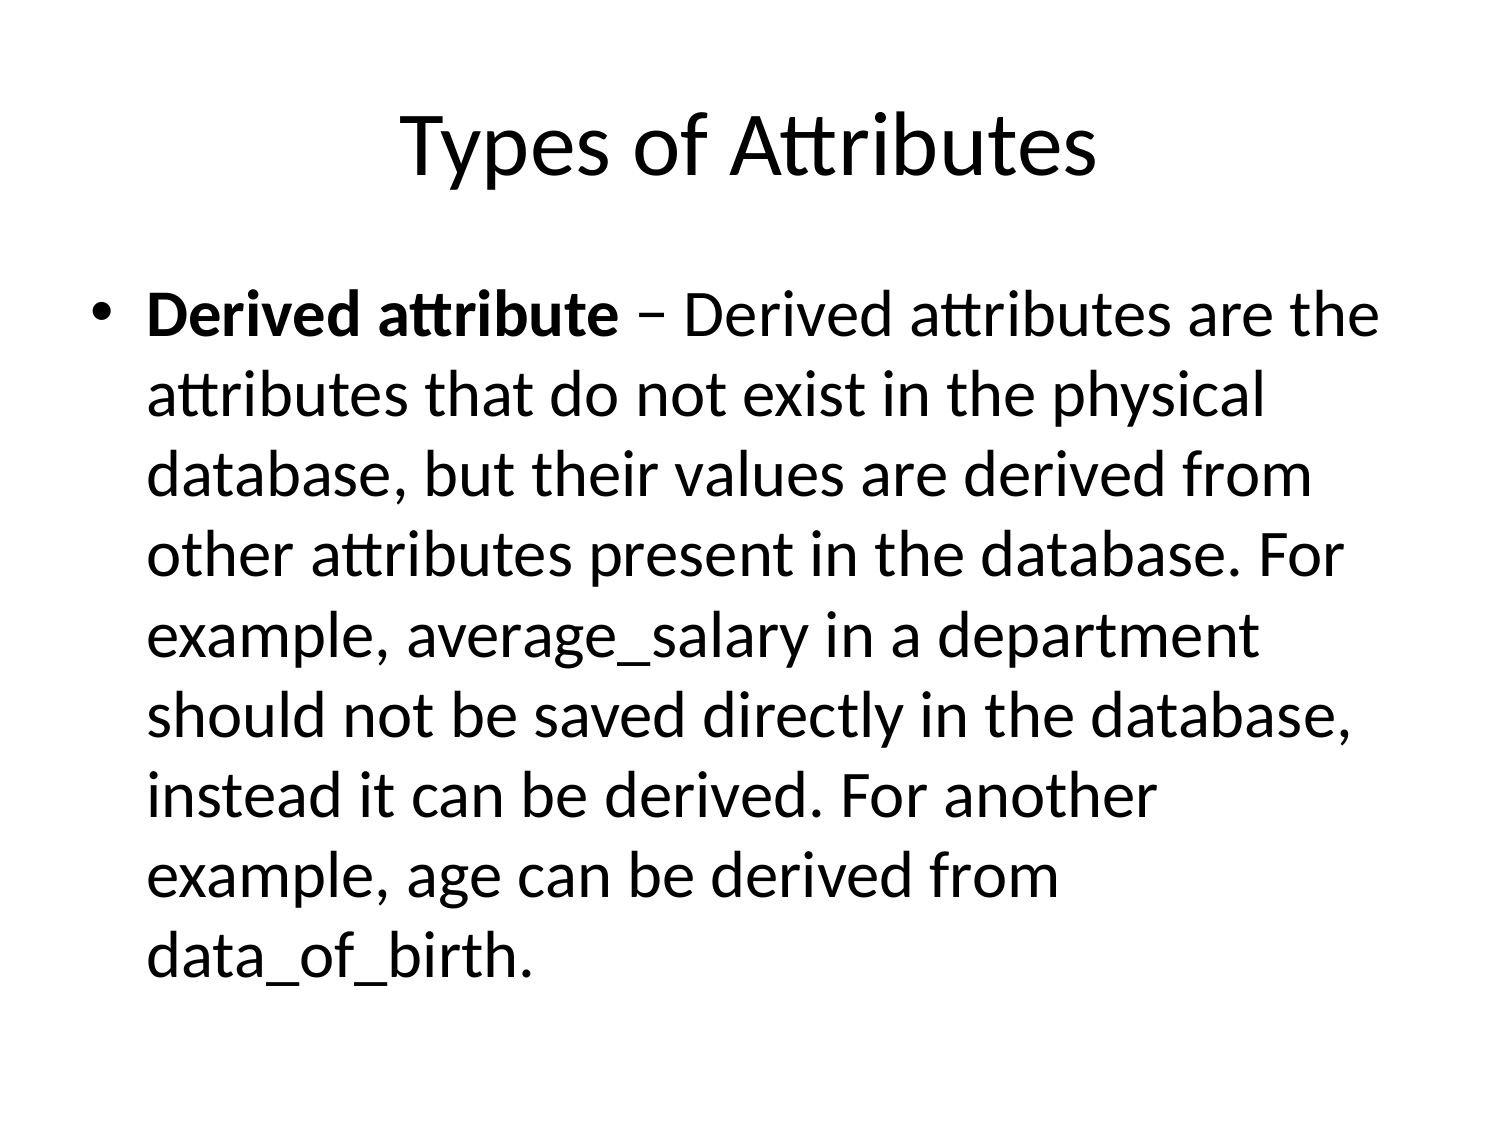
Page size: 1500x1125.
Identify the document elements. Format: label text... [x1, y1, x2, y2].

title Types of Attributes [75, 45, 1425, 233]
list Derived attribute − Derived attributes are the attributes that do not exist in the physical database, but their values are derived from other attributes present in the database. For example, average_salary in a department should not be saved directly in the database, instead it can be derived. For another example, age can be derived from data_of_birth. [75, 262, 1425, 1005]
